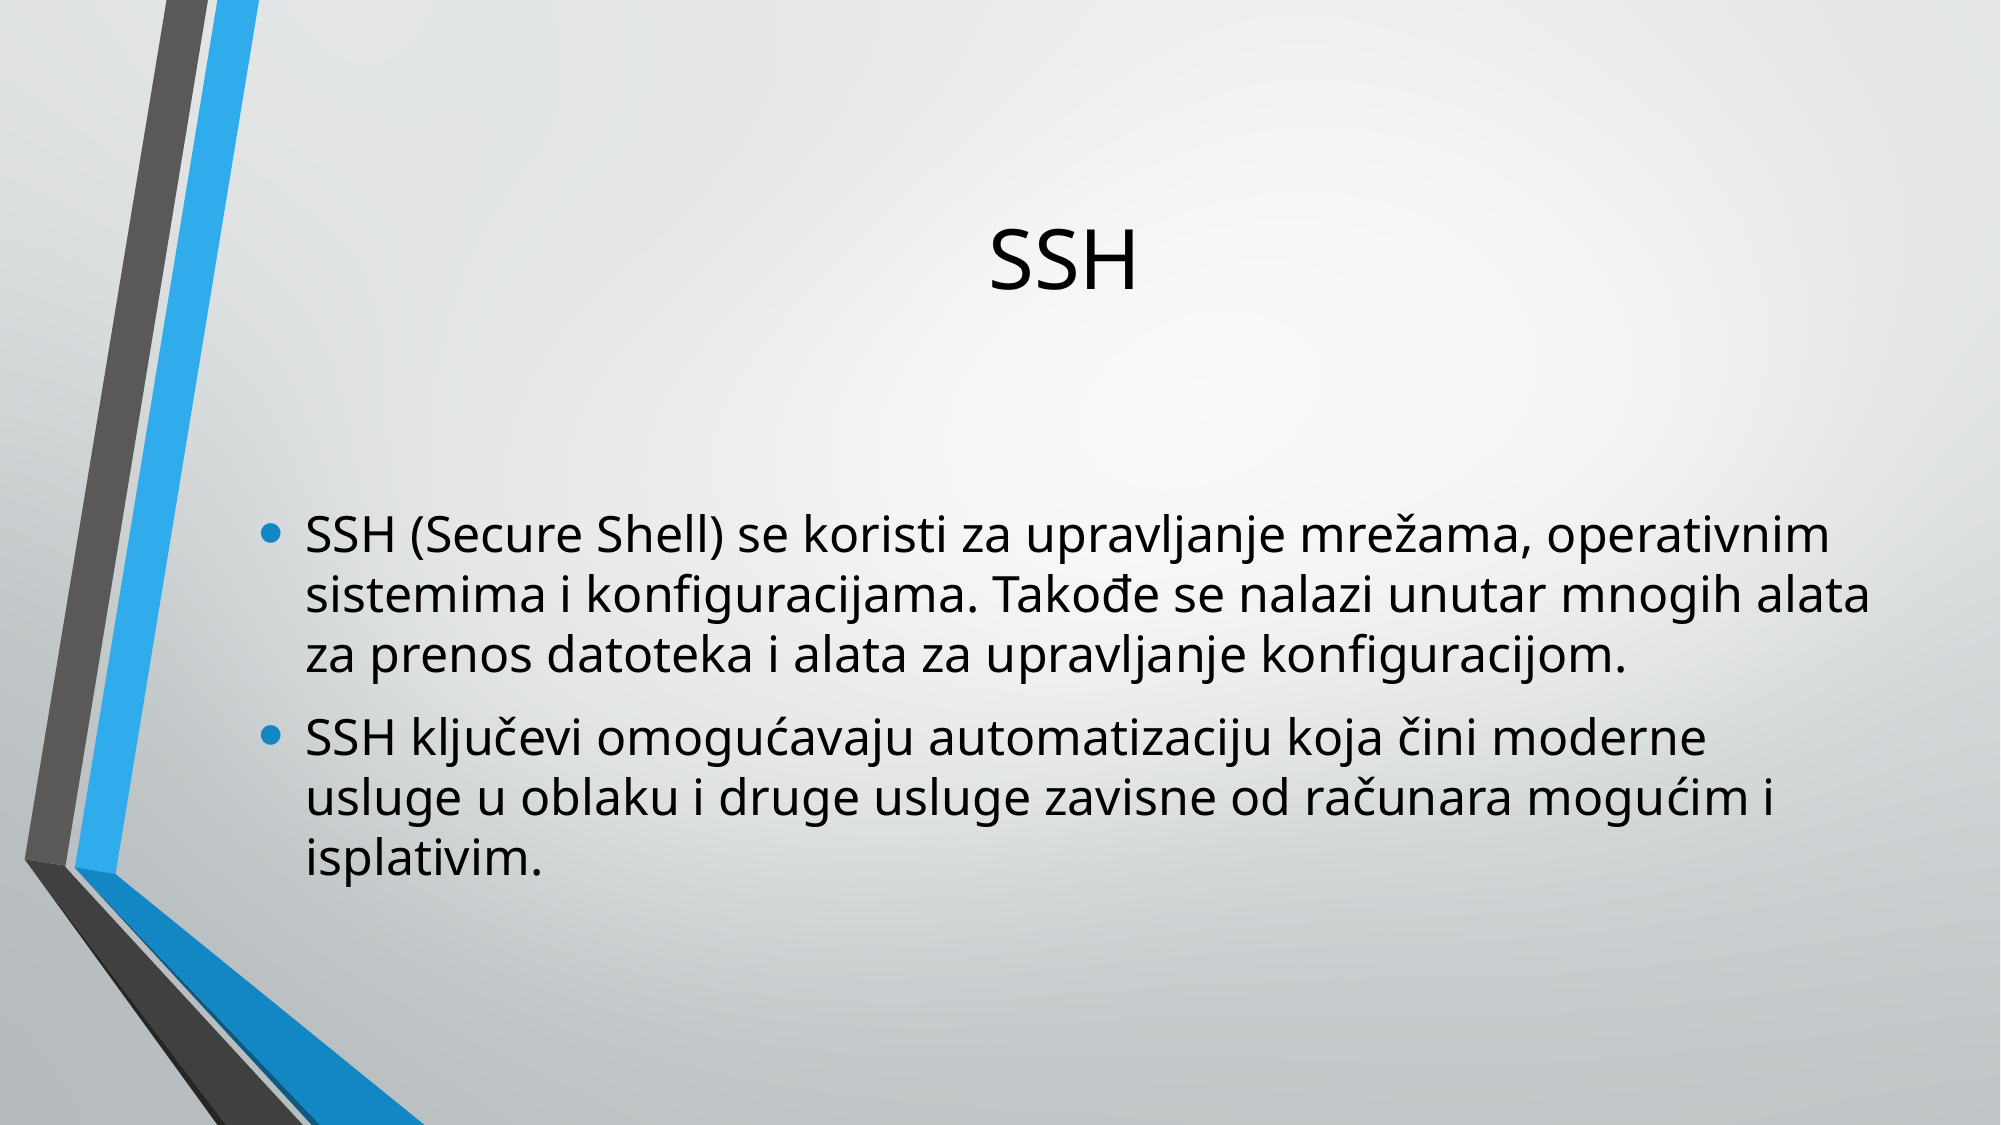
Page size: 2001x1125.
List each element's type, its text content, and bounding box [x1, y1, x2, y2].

title SSH [243, 112, 1887, 400]
list SSH (Secure Shell) se koristi za upravljanje mrežama, operativnim sistemima i konfiguracijama. Takođe se nalazi unutar mnogih alata za prenos datoteka i alata za upravljanje konfiguracijom. SSH ključevi omogućavaju automatizaciju koja čini moderne usluge u oblaku i druge usluge zavisne od računara mogućim i isplativim. [243, 437, 1887, 950]
